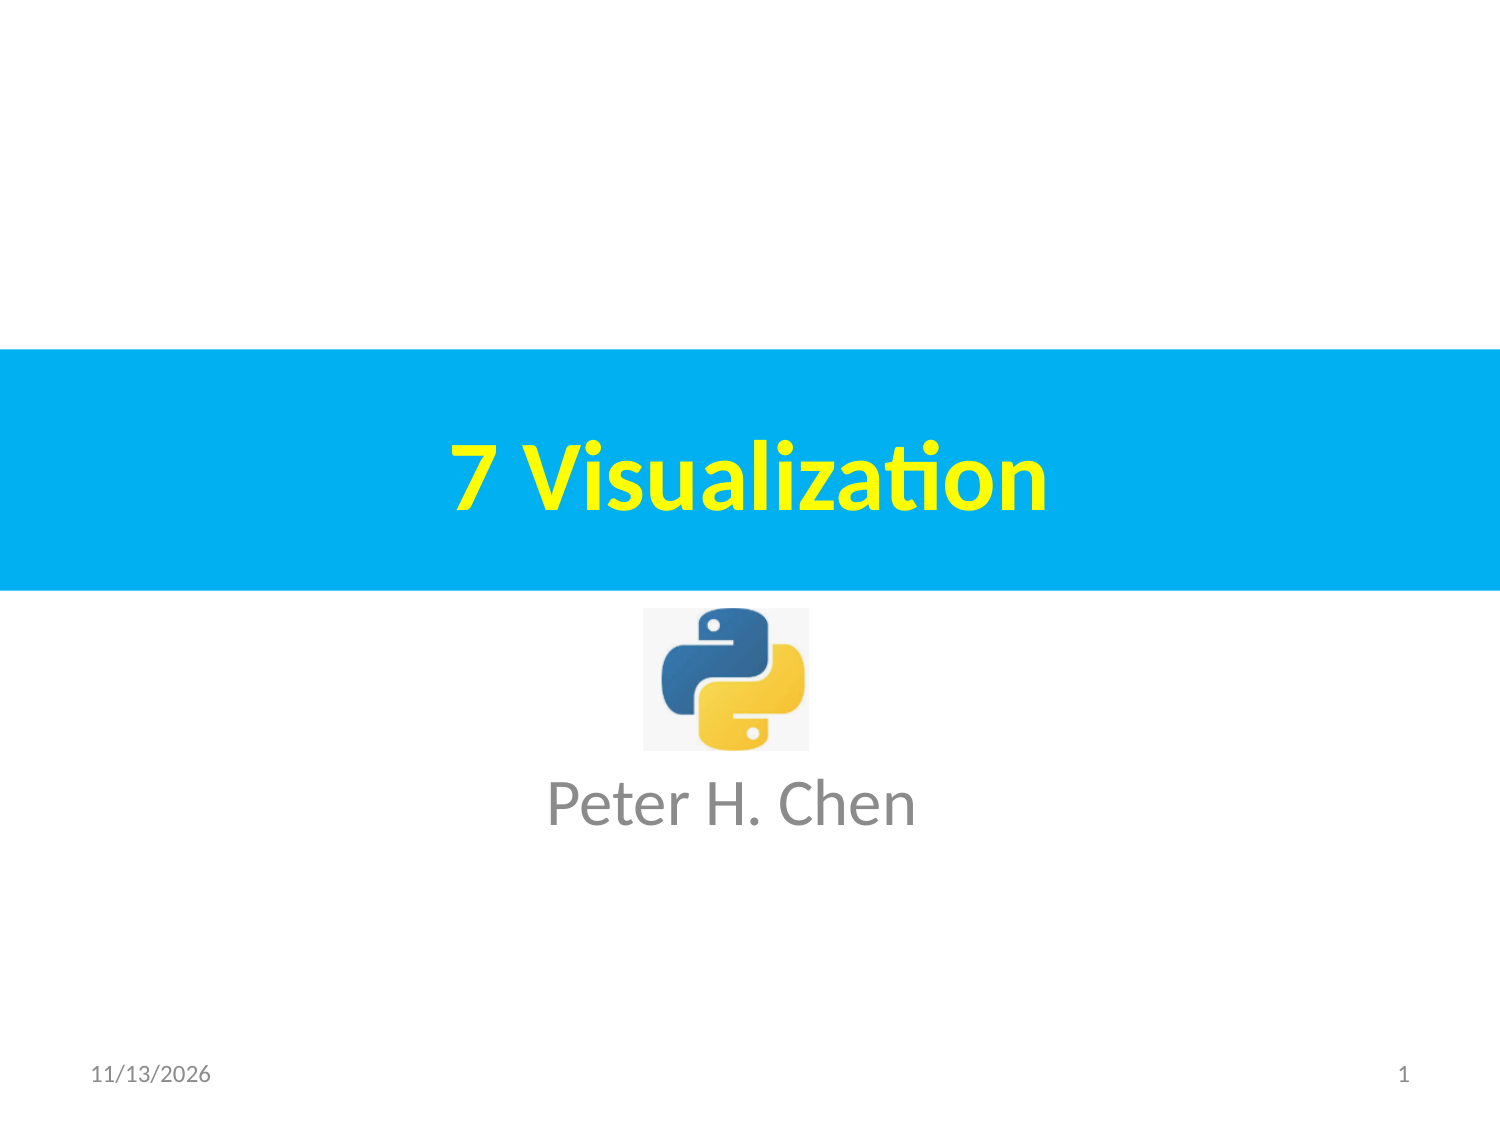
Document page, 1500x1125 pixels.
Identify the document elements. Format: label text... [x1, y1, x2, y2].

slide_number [75, 1042, 425, 1103]
title 7 Visualization [0, 349, 1500, 591]
picture [643, 606, 809, 752]
subtitle Peter H. Chen [206, 751, 1257, 866]
slide_number 1 [1074, 1042, 1425, 1103]
